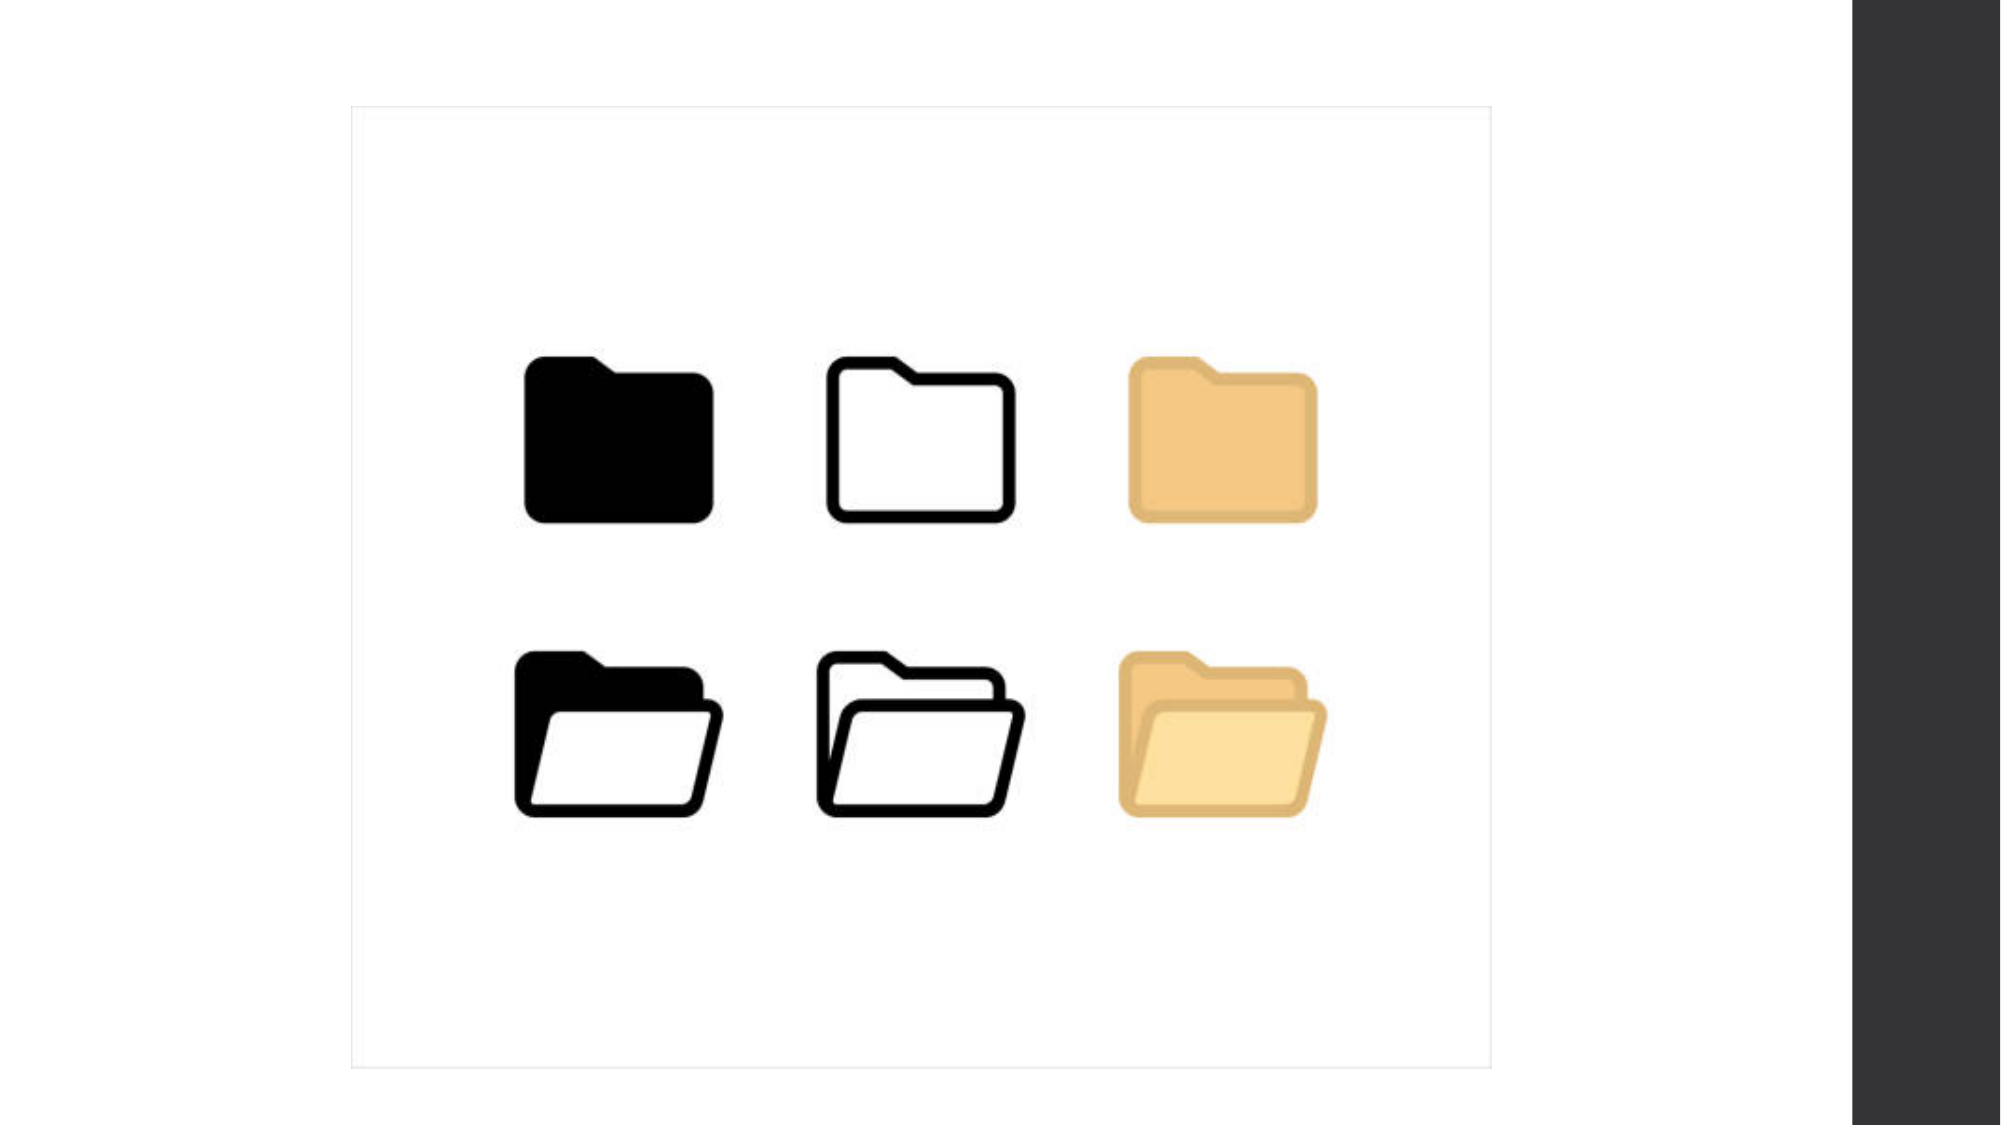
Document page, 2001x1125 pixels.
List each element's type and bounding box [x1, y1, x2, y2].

picture [351, 105, 1492, 1069]
